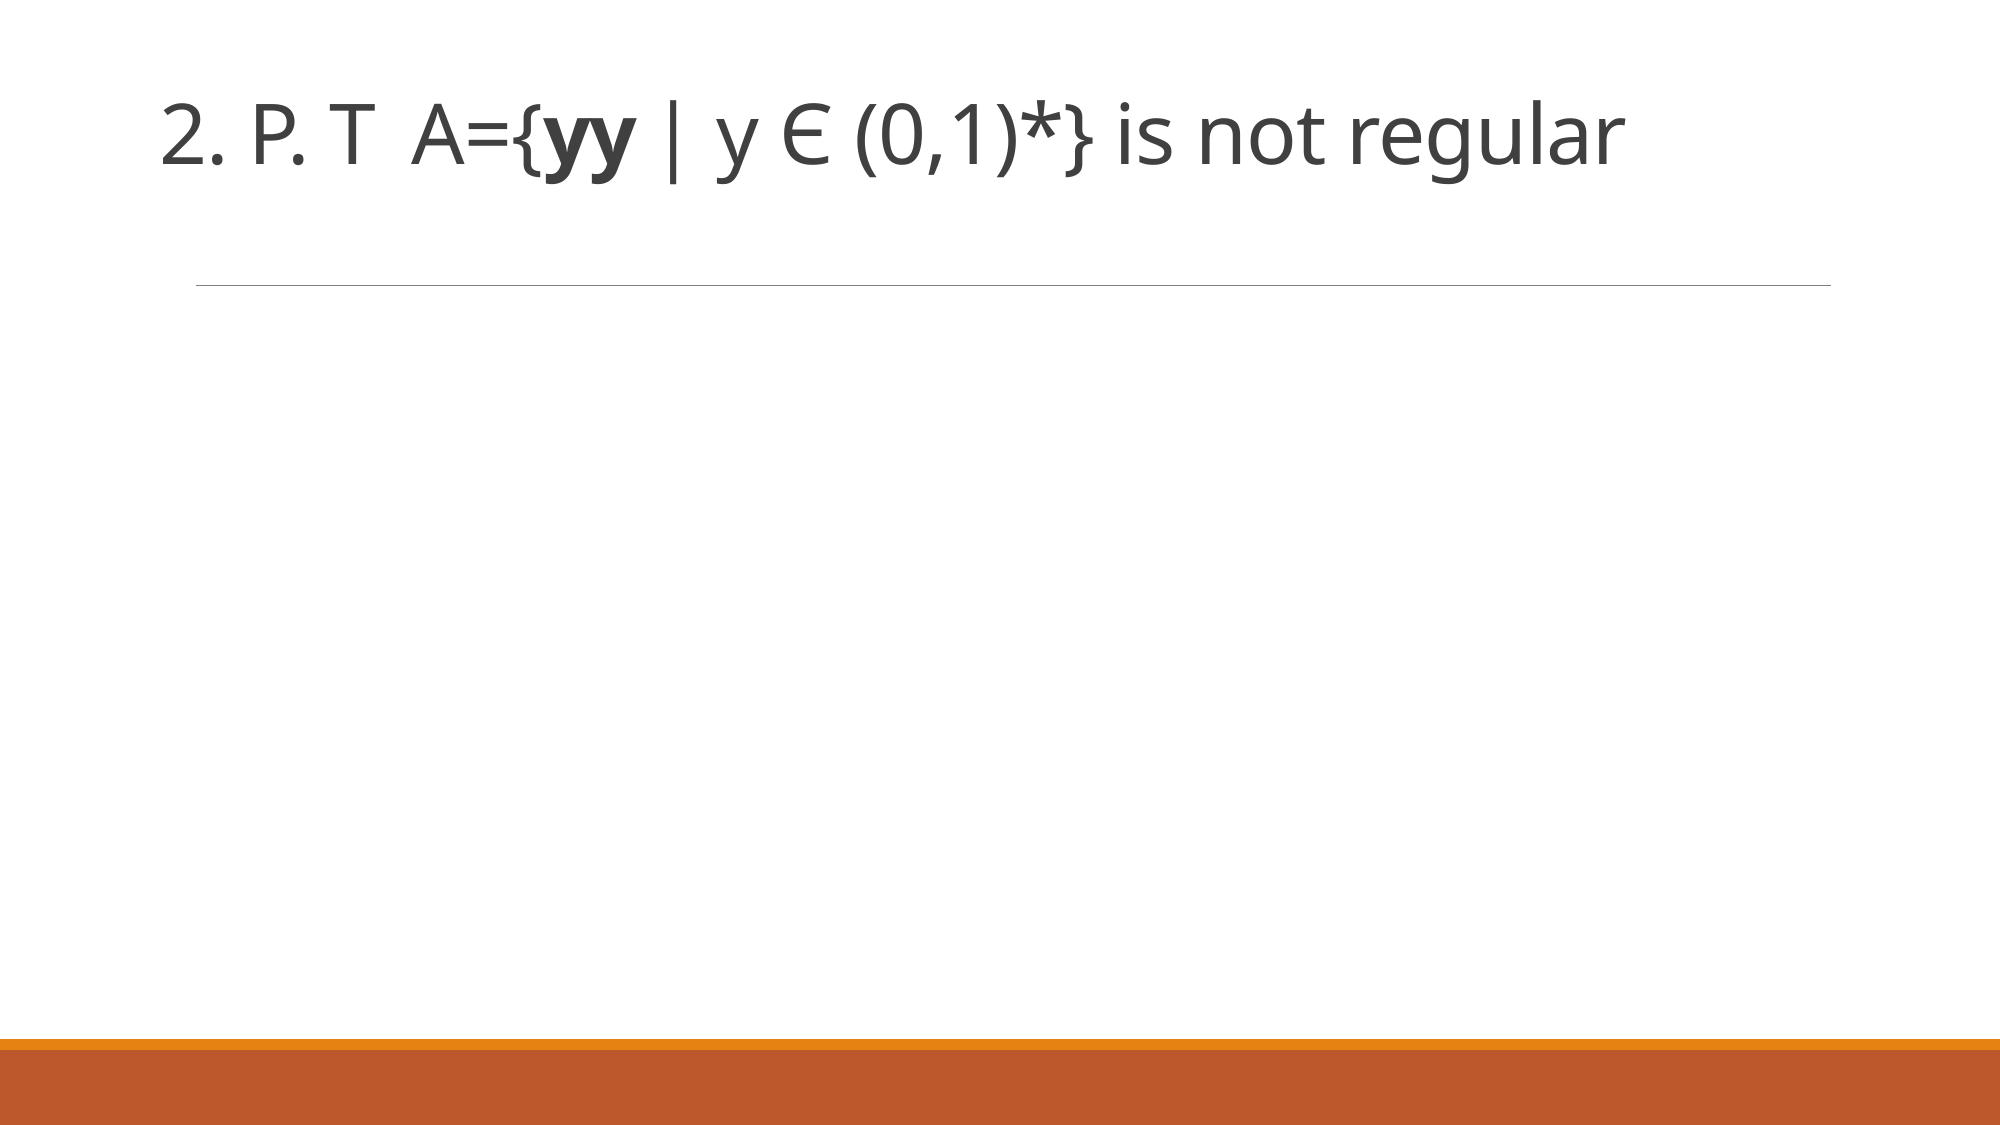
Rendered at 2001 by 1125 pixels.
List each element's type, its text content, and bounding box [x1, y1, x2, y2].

title 2. P. T A={yy | y Є (0,1)*} is not regular [144, 87, 1866, 190]
